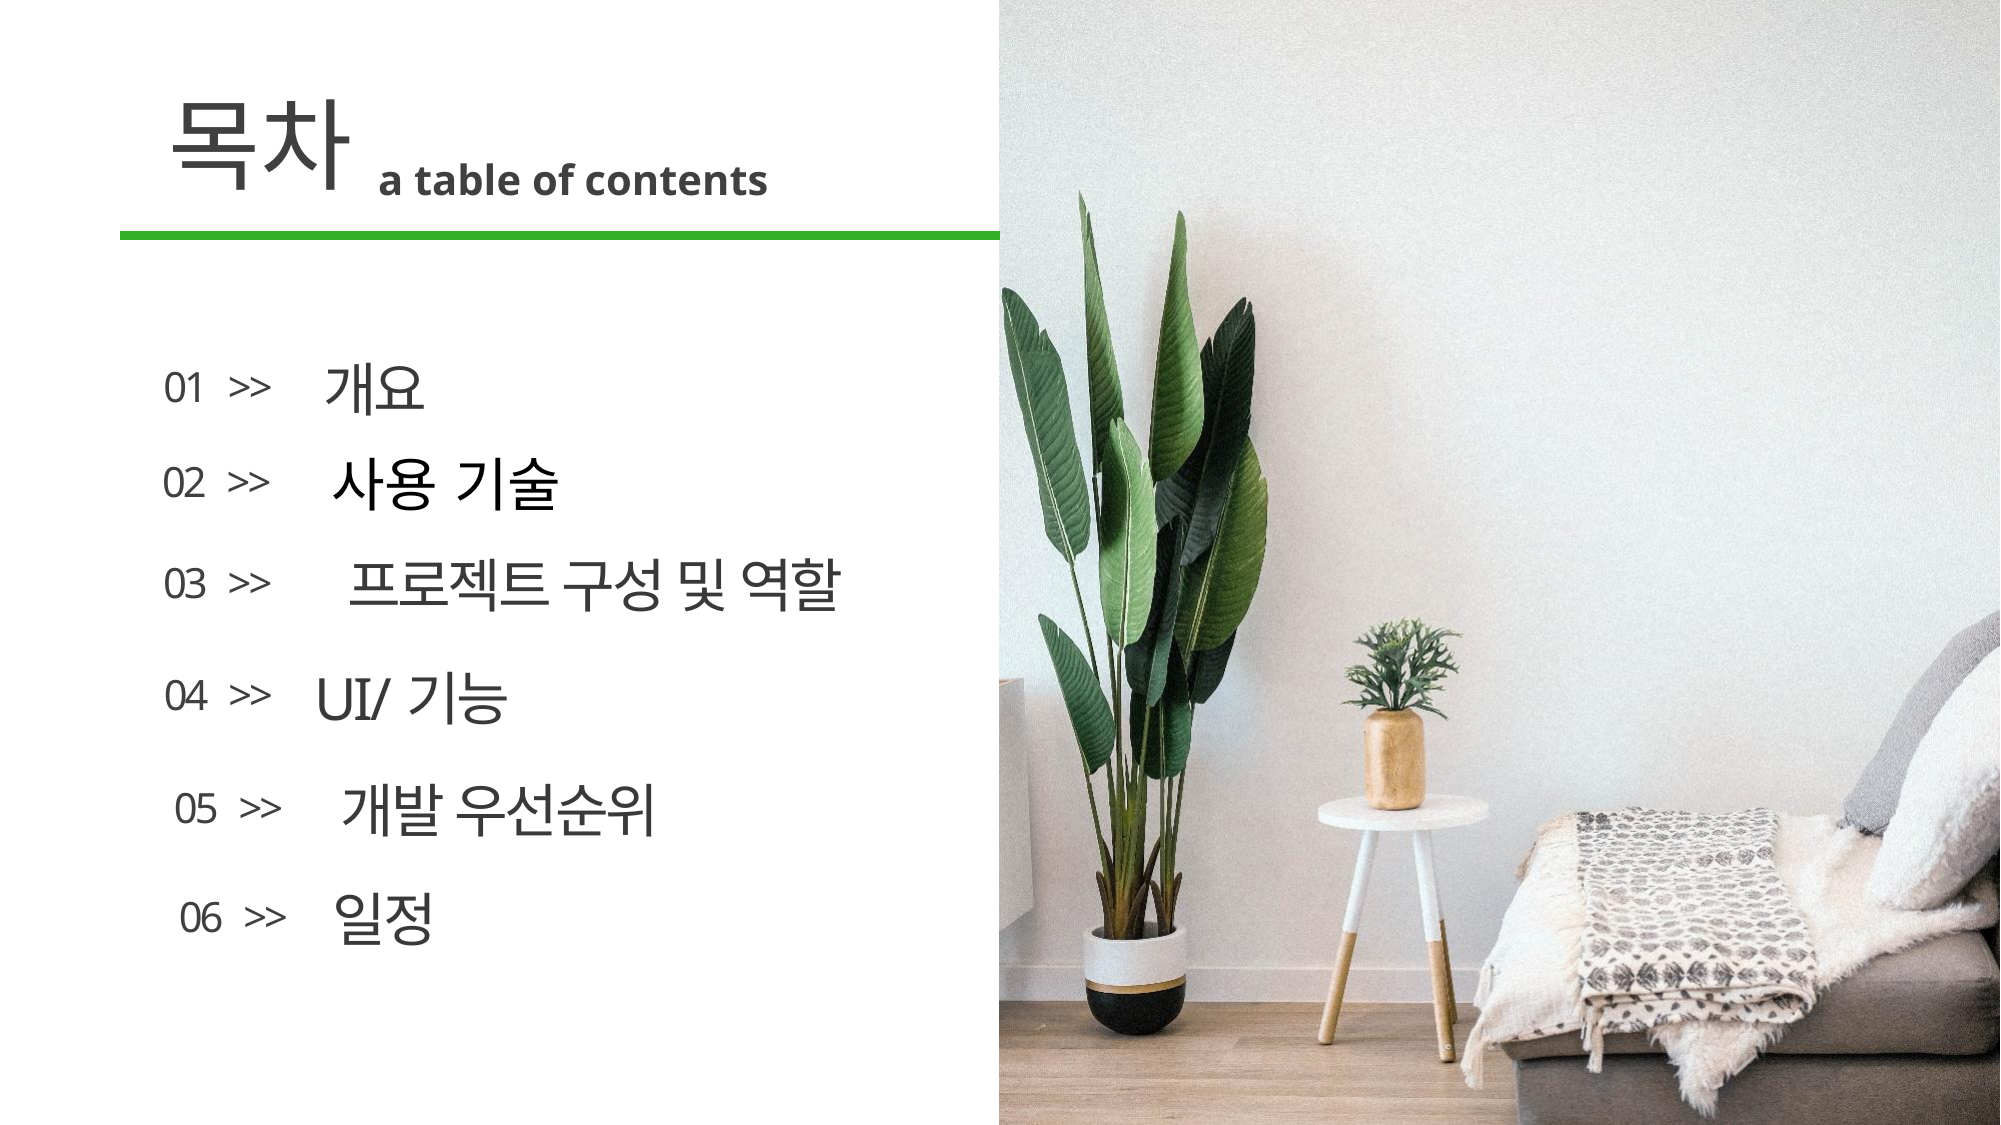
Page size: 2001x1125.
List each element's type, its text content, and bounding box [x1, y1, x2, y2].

picture [999, 0, 2000, 1125]
text_box 개요 [308, 345, 443, 431]
text_box 목차 [153, 75, 368, 211]
text_box 개발 우선순위 [325, 766, 674, 852]
text_box 05 >> [159, 774, 299, 839]
text_box 02 >> [147, 448, 287, 513]
text_box 03 >> [148, 549, 288, 615]
text_box 06 >> [164, 883, 304, 948]
text_box 프로젝트 구성 및 역할 [332, 541, 859, 627]
text_box 사용 기술 [316, 440, 577, 526]
text_box 일정 [318, 875, 452, 961]
text_box UI/기능 [299, 654, 525, 739]
text_box 04 >> [148, 661, 288, 727]
text_box 01 >> [148, 353, 288, 419]
text_box a table of contents [363, 146, 784, 211]
